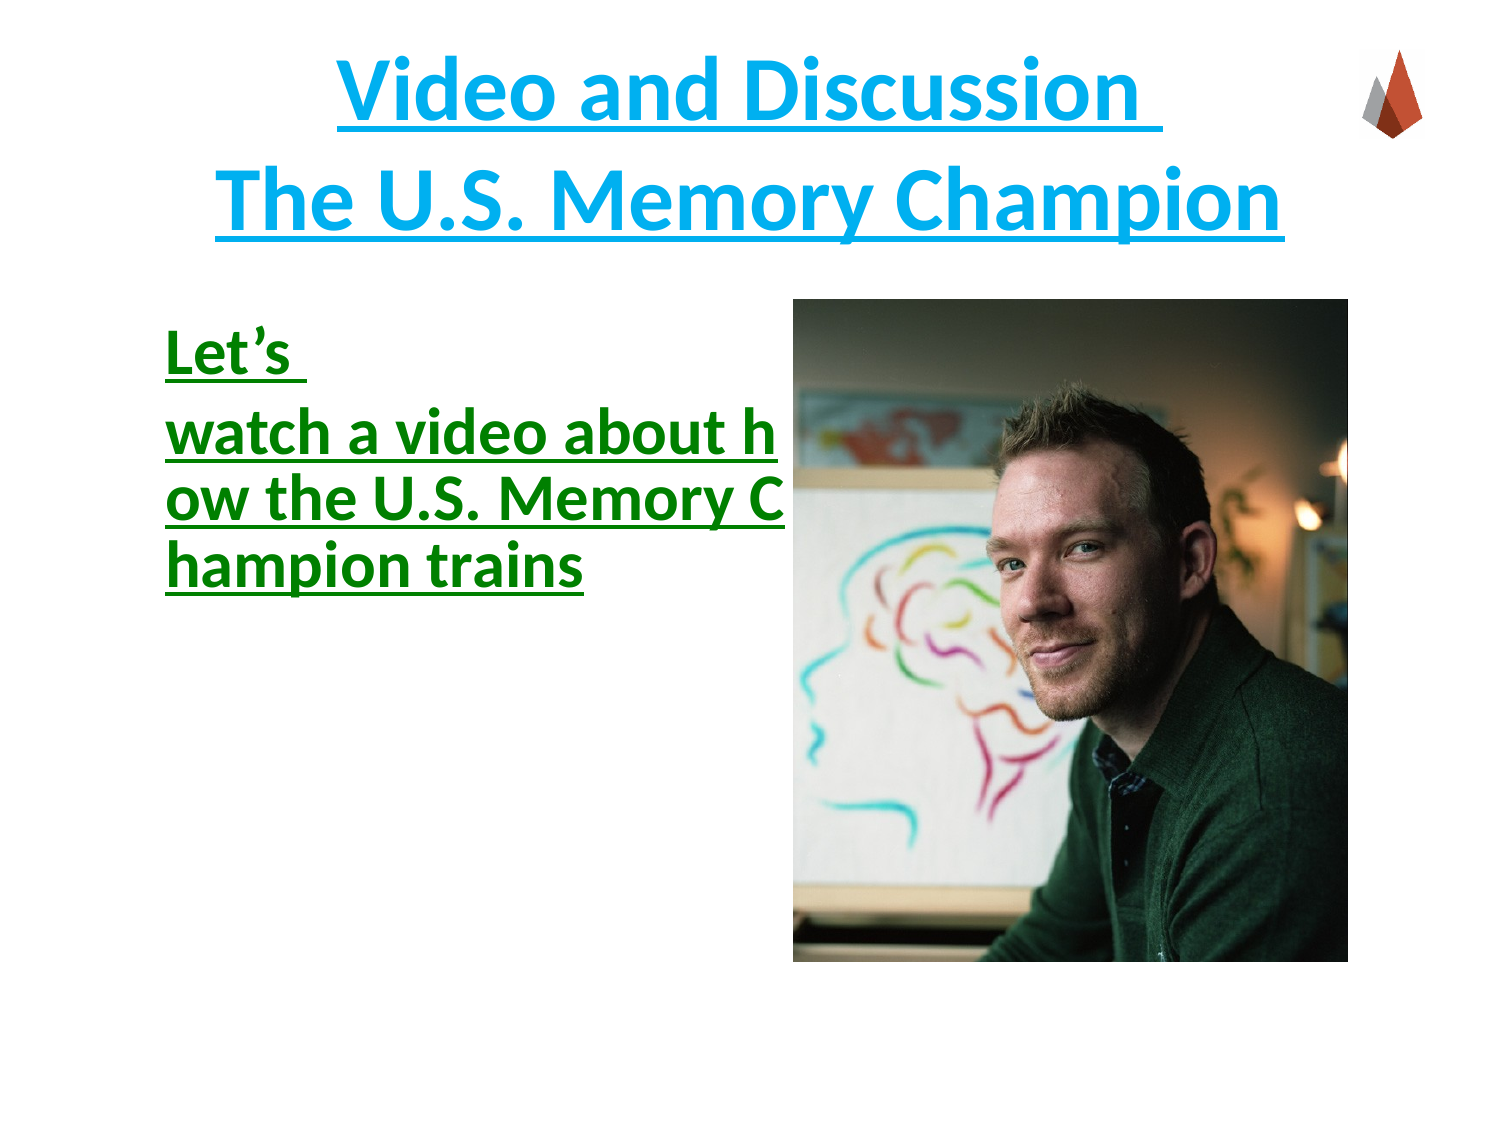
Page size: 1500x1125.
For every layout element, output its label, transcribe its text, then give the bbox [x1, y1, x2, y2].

list Let’s watch a video about how the U.S. Memory Champion trains [75, 299, 791, 720]
title Video and Discussion The U.S. Memory Champion [75, 45, 1425, 233]
picture [792, 299, 1348, 962]
